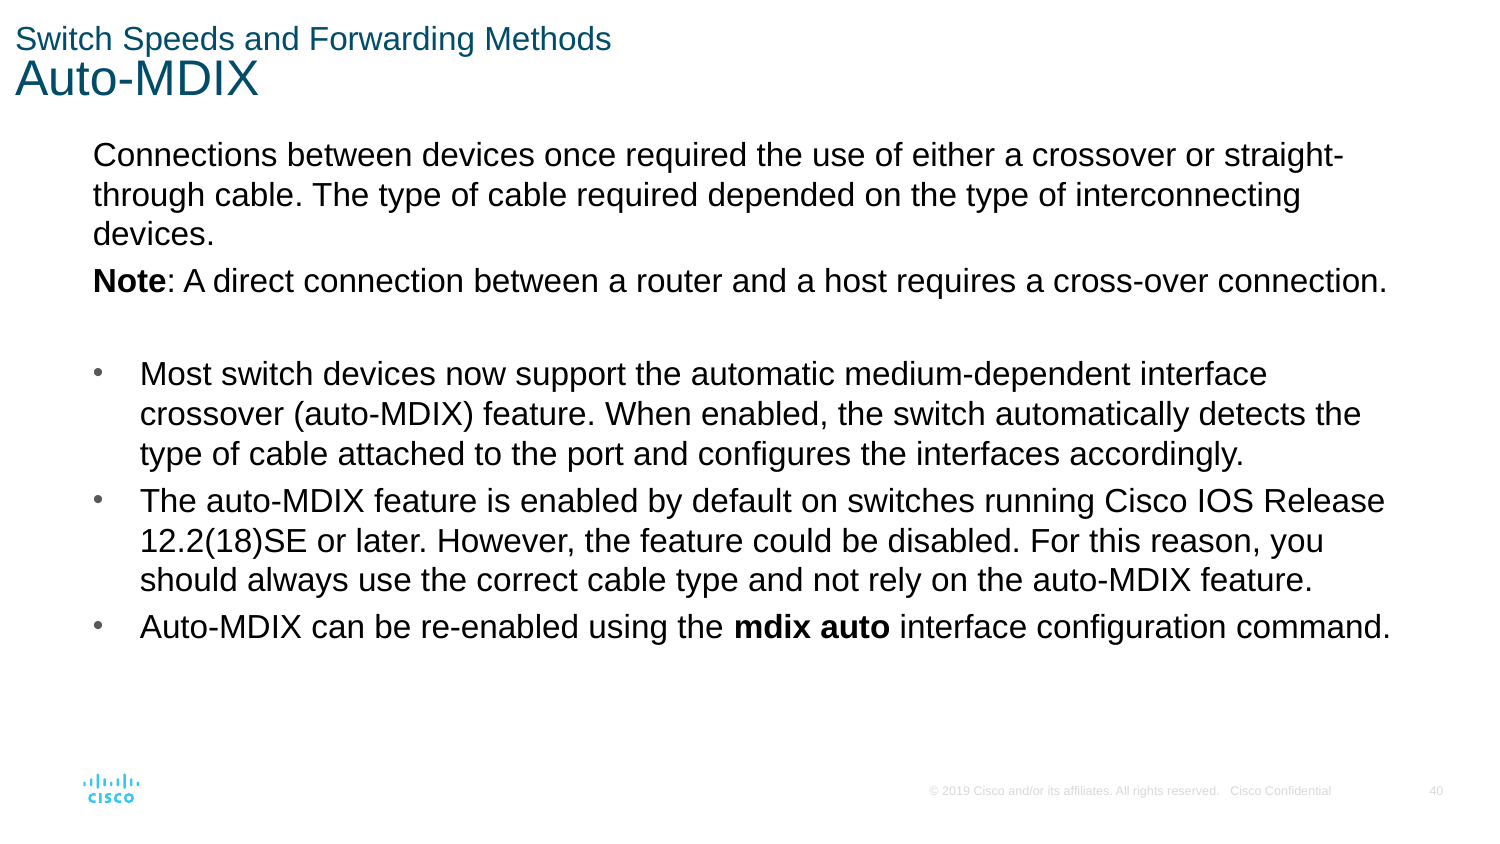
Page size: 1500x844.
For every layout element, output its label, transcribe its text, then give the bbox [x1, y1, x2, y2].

title Switch Speeds and Forwarding Methods Auto-MDIX [0, 5, 1369, 126]
list Connections between devices once required the use of either a crossover or straight-through cable. The type of cable required depended on the type of interconnecting devices. Note: A direct connection between a router and a host requires a cross-over connection. Most switch devices now support the automatic medium-dependent interface crossover (auto-MDIX) feature. When enabled, the switch automatically detects the type of cable attached to the port and configures the interfaces accordingly. The auto-MDIX feature is enabled by default on switches running Cisco IOS Release 12.2(18)SE or later. However, the feature could be disabled. For this reason, you should always use the correct cable type and not rely on the auto-MDIX feature. Auto-MDIX can be re-enabled using the mdix auto interface configuration command. [77, 125, 1437, 726]
